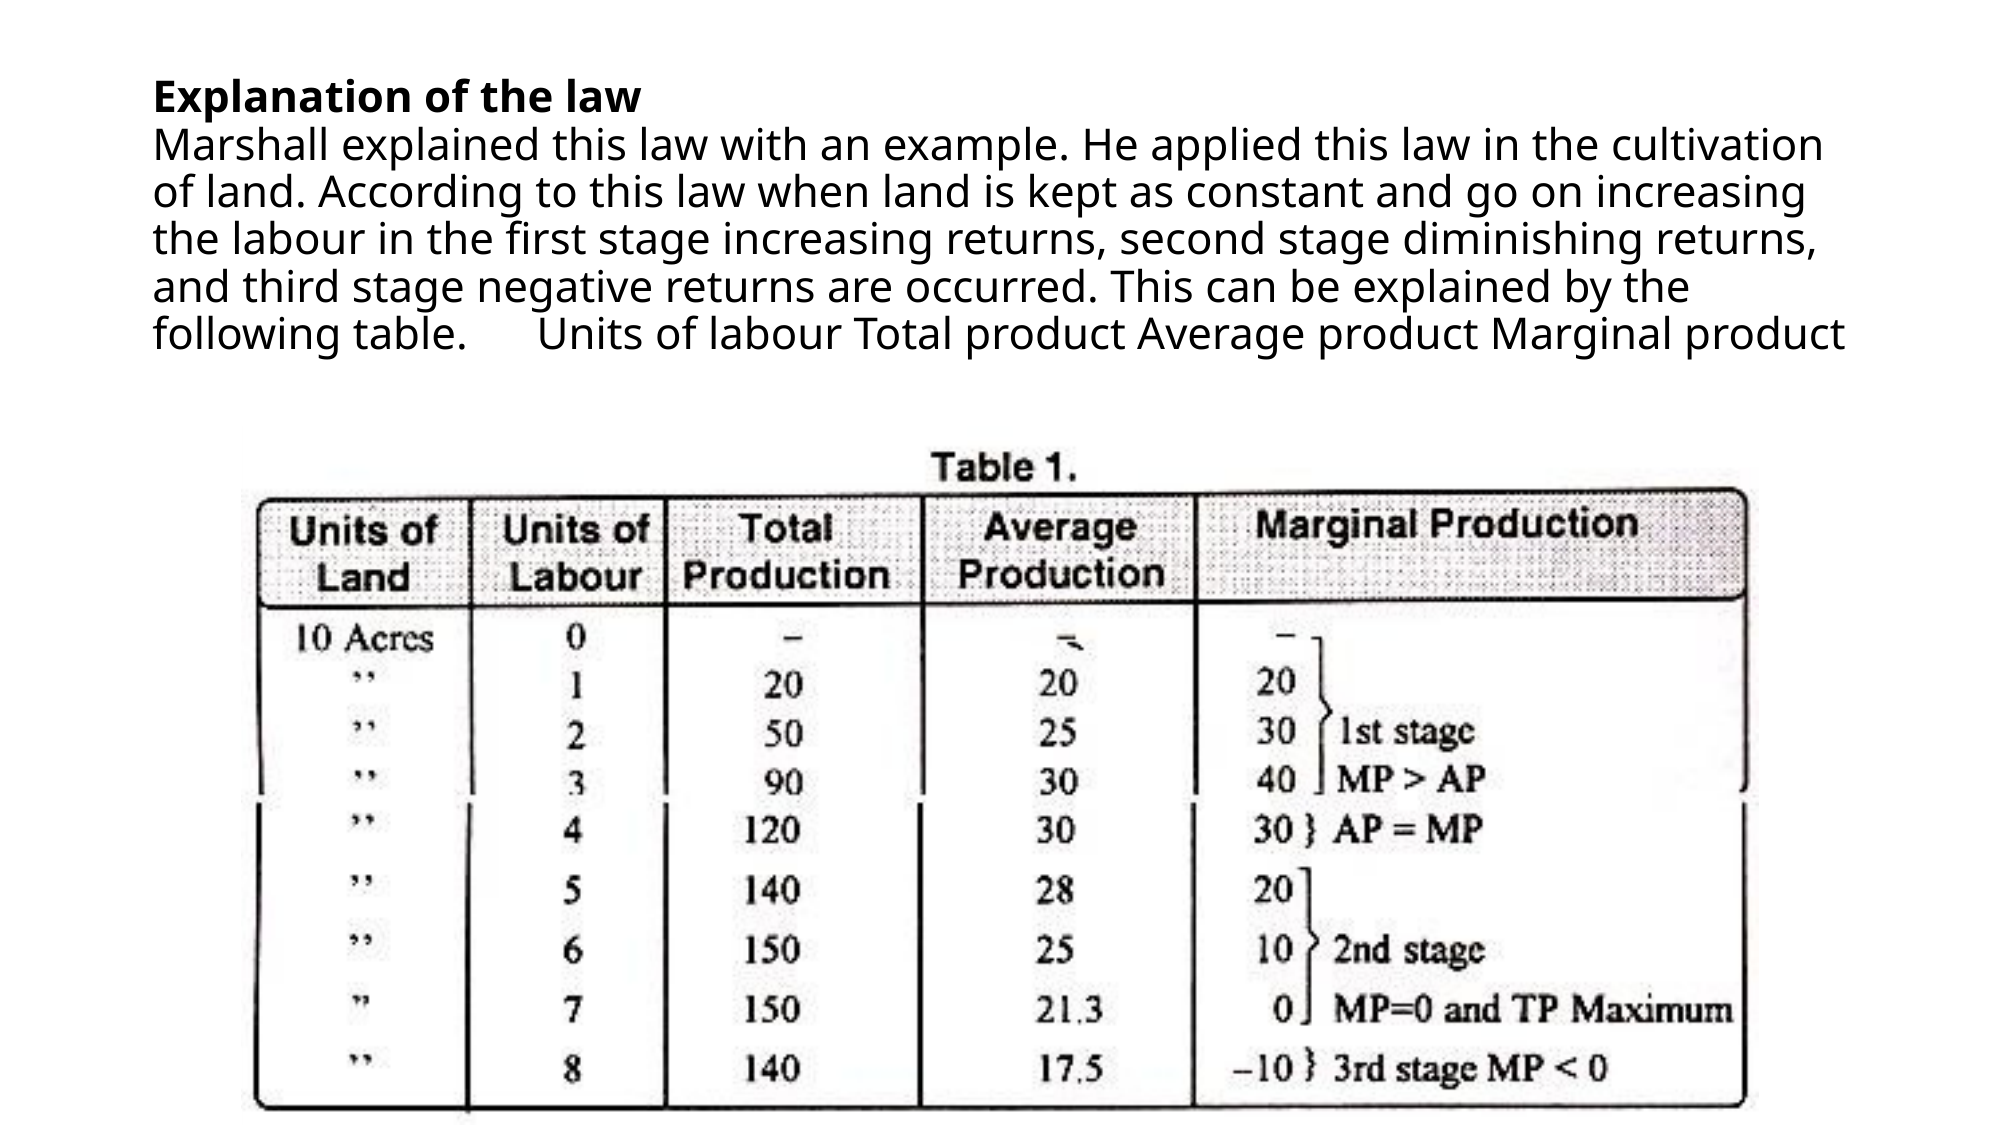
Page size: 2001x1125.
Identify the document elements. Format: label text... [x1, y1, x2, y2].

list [241, 426, 1759, 1125]
title Explanation of the law Marshall explained this law with an example. He applied this law in the cultivation of land. According to this law when land is kept as constant and go on increasing the labour in the first stage increasing returns, second stage diminishing returns, and third stage negative returns are occurred. This can be explained by the following table. Units of labour Total product Average product Marginal product [137, 59, 1878, 427]
